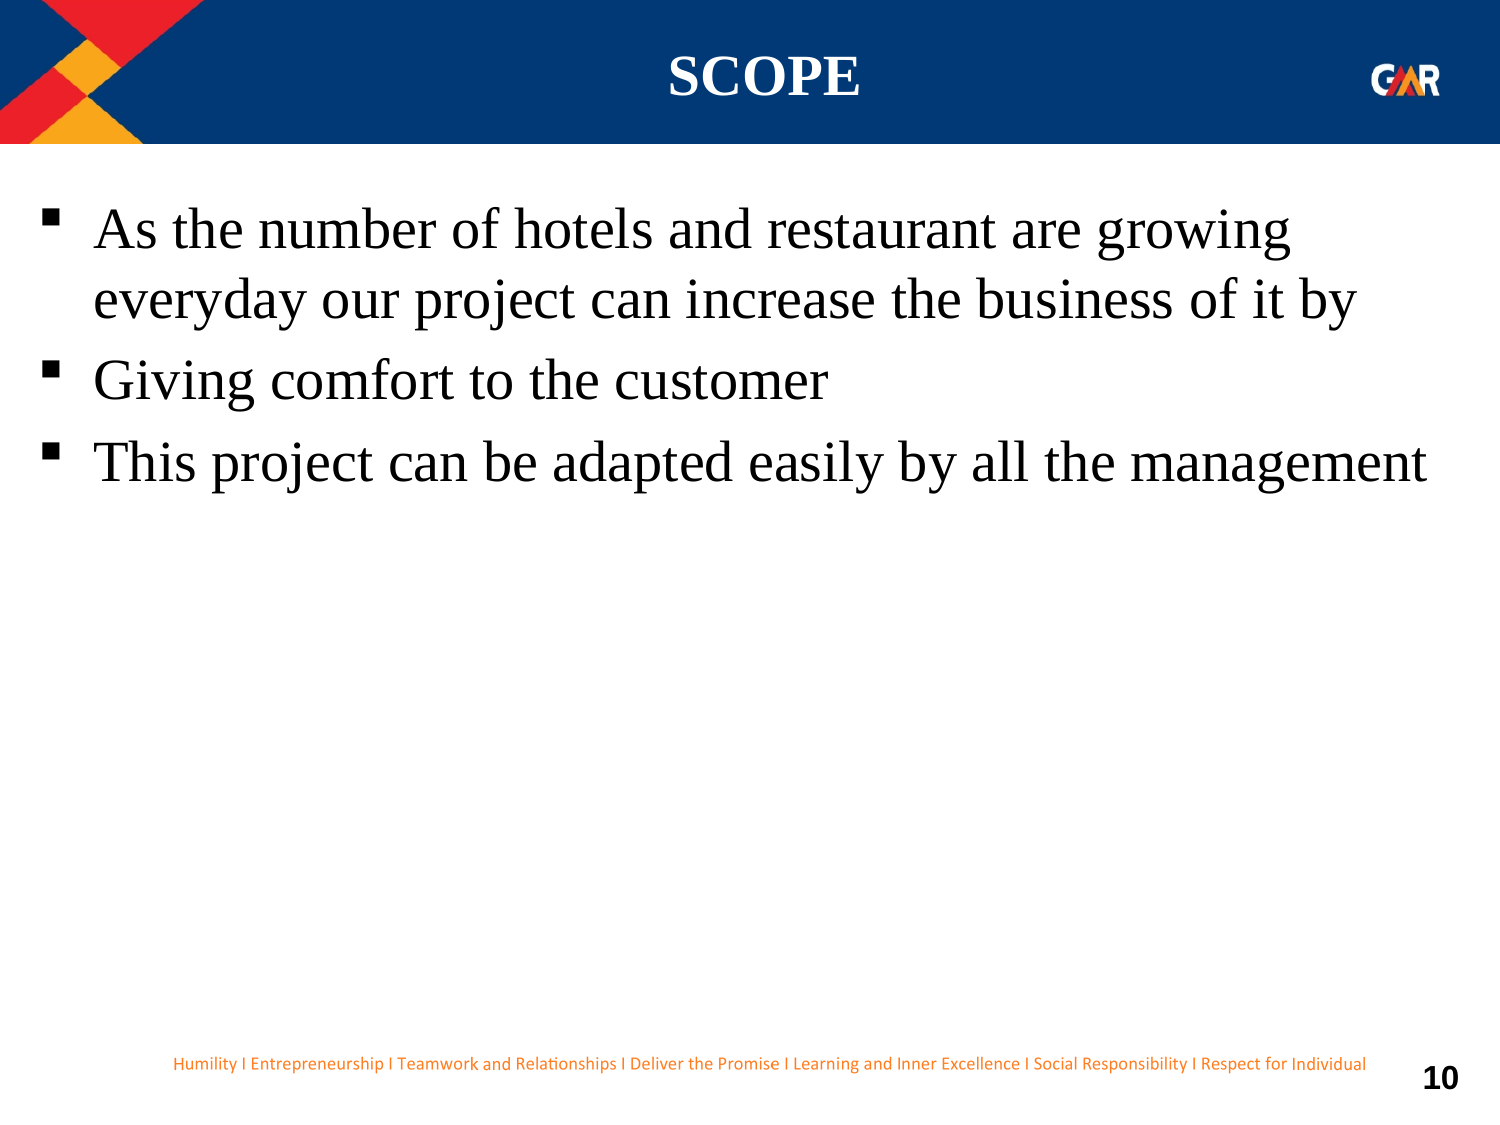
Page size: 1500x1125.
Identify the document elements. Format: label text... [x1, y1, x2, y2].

picture [139, 1043, 1403, 1097]
title SCOPE [159, 0, 1371, 144]
picture [0, 0, 159, 144]
picture [1371, 0, 1500, 144]
list As the number of hotels and restaurant are growing everyday our project can increase the business of it by Giving comfort to the customer This project can be adapted easily by all the management [22, 182, 1478, 1016]
